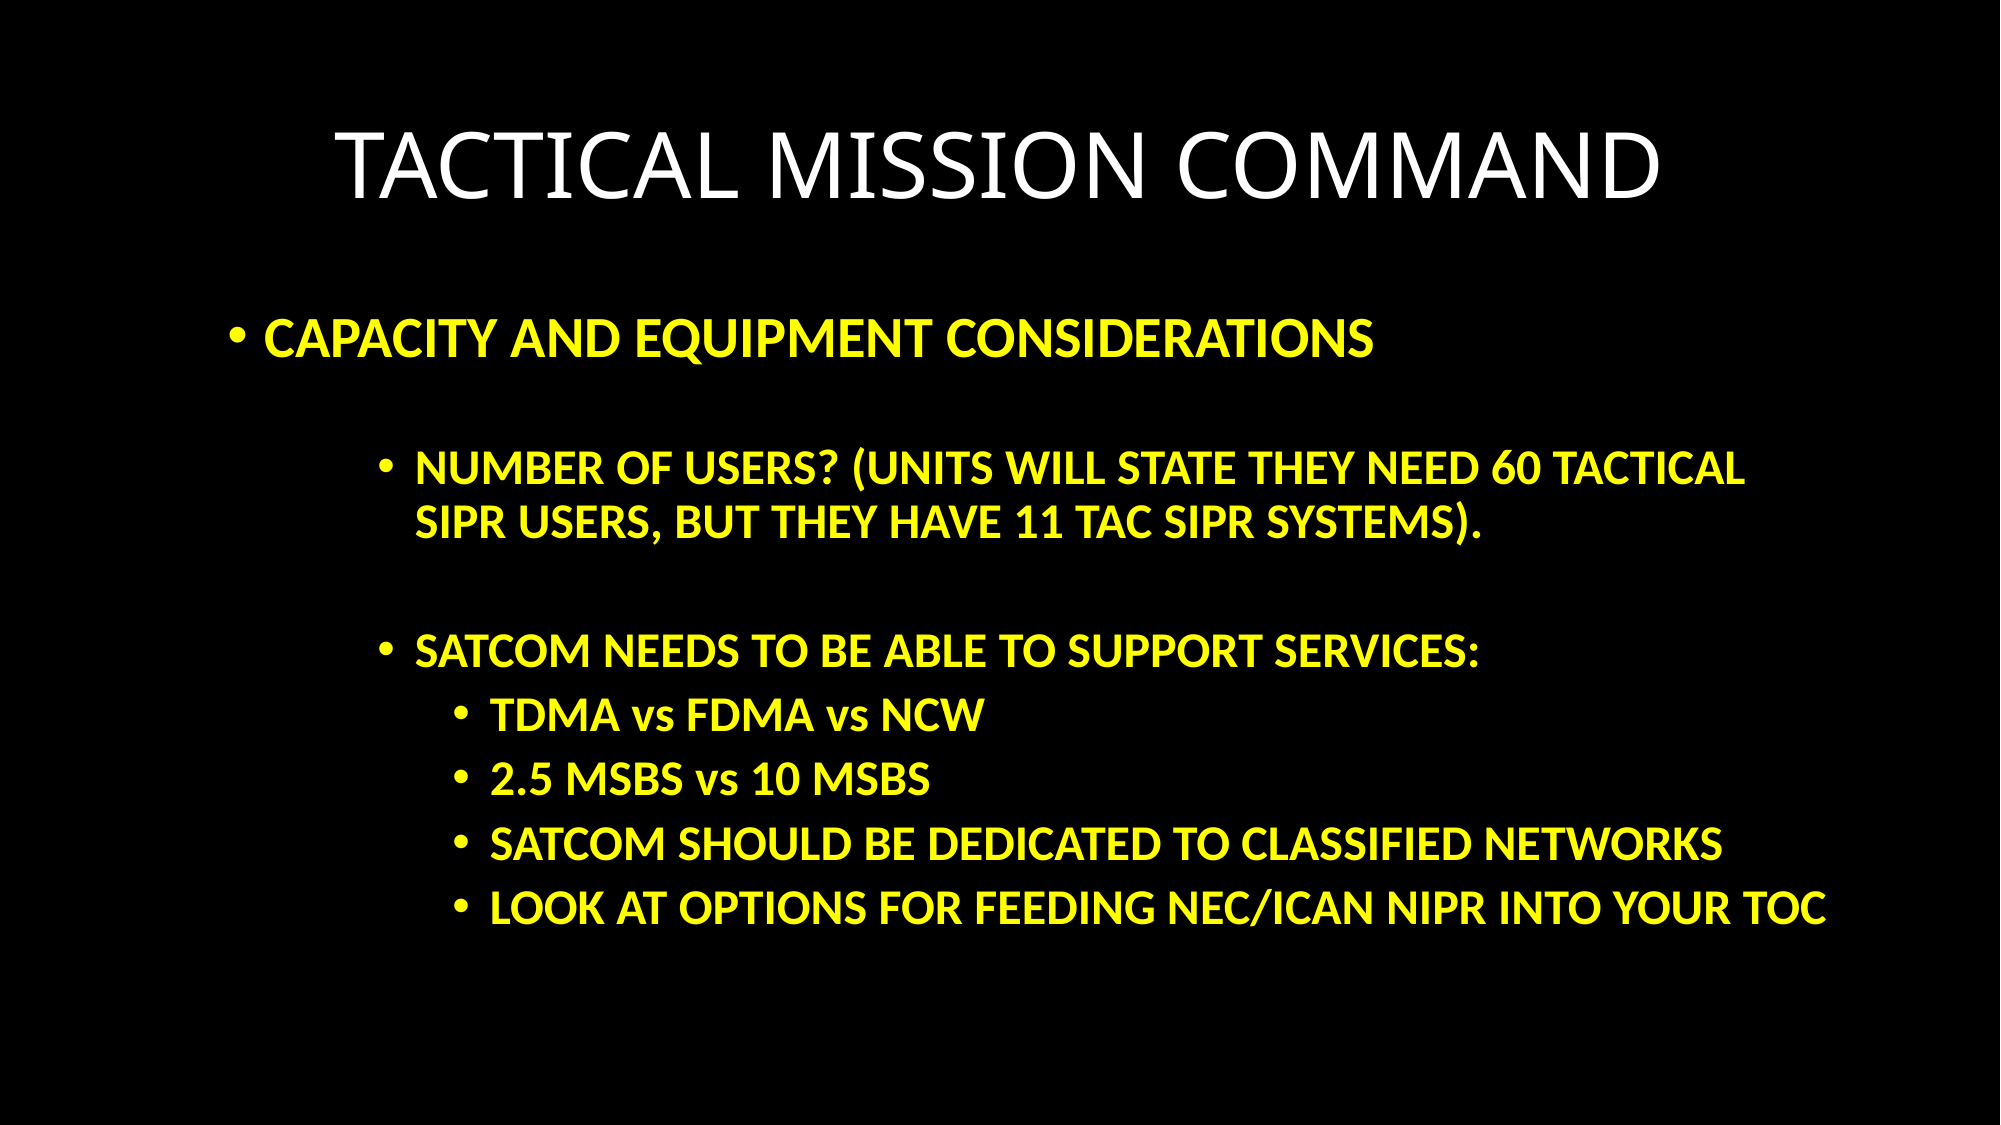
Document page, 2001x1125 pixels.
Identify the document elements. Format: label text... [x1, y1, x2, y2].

title TACTICAL MISSION COMMAND [137, 59, 1863, 278]
list CAPACITY AND EQUIPMENT CONSIDERATIONS NUMBER OF USERS? (UNITS WILL STATE THEY NEED 60 TACTICAL SIPR USERS, BUT THEY HAVE 11 TAC SIPR SYSTEMS). SATCOM NEEDS TO BE ABLE TO SUPPORT SERVICES: TDMA vs FDMA vs NCW 2.5 MSBS vs 10 MSBS SATCOM SHOULD BE DEDICATED TO CLASSIFIED NETWORKS LOOK AT OPTIONS FOR FEEDING NEC/ICAN NIPR INTO YOUR TOC [137, 299, 1863, 1014]
